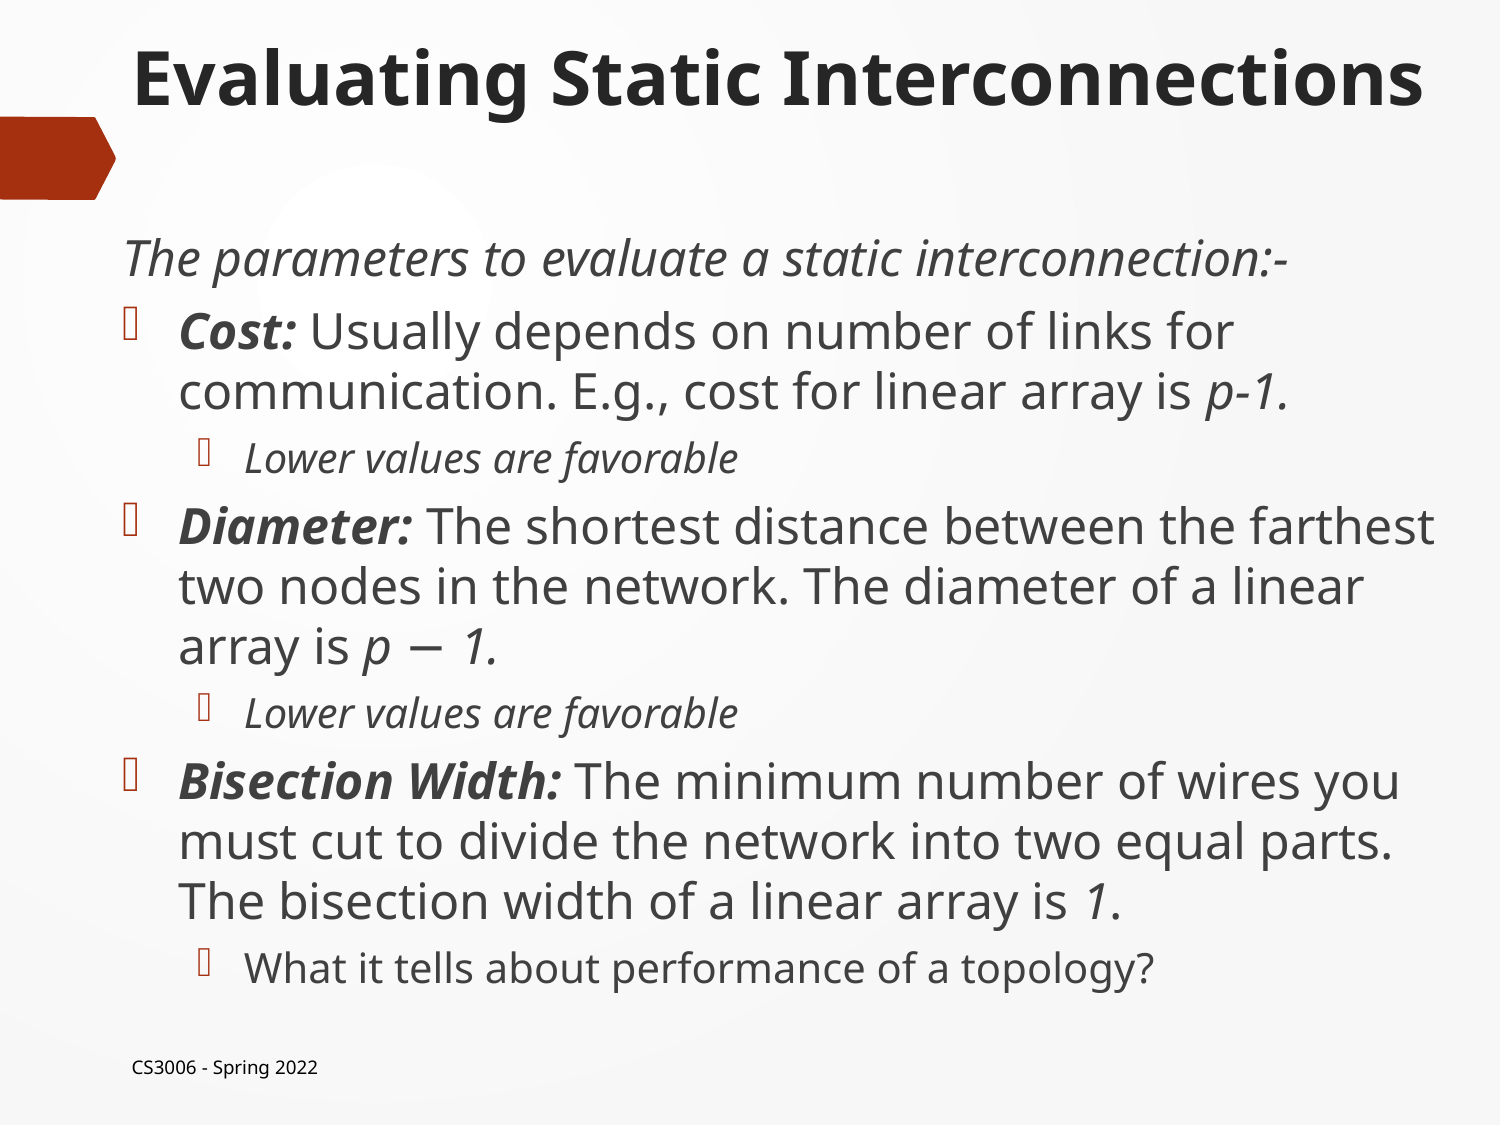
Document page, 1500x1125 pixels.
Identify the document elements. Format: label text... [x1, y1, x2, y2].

footer CS3006 - Spring 2022 [116, 1037, 1139, 1098]
list The parameters to evaluate a static interconnection:- Cost: Usually depends on number of links for communication. E.g., cost for linear array is p-1. Lower values are favorable Diameter: The shortest distance between the farthest two nodes in the network. The diameter of a linear array is p − 1. Lower values are favorable Bisection Width: The minimum number of wires you must cut to divide the network into two equal parts. The bisection width of a linear array is 1. What it tells about performance of a topology? [107, 219, 1492, 1038]
title Evaluating Static Interconnections [116, 23, 1483, 158]
